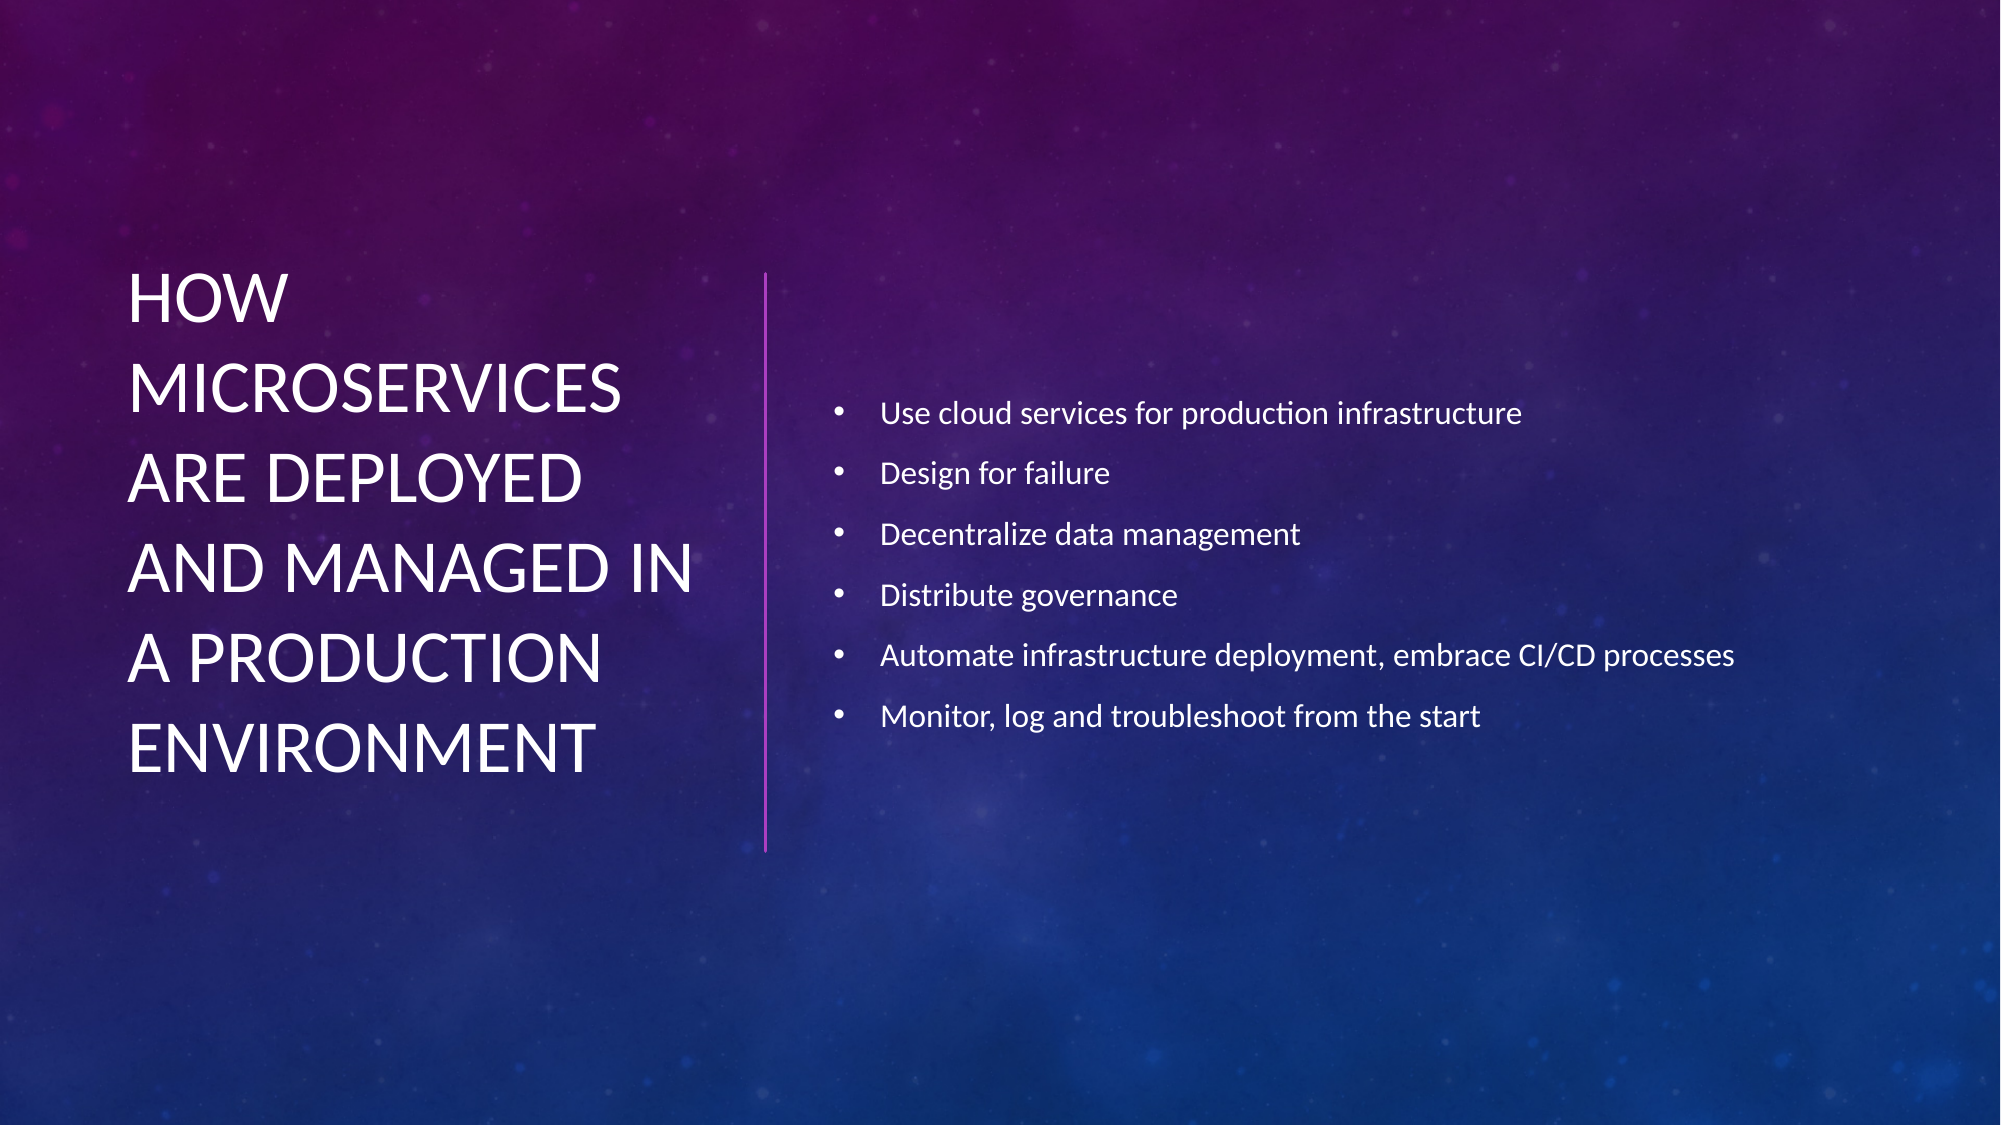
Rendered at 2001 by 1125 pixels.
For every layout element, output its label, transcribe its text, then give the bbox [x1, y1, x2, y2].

list Use cloud services for production infrastructure Design for failure Decentralize data management Distribute governance Automate infrastructure deployment, embrace CI/CD processes Monitor, log and troubleshoot from the start [818, 188, 1888, 937]
title How microservices are deployed and managed in a production environment [112, 188, 713, 937]
text_box [0, 0, 2000, 1125]
